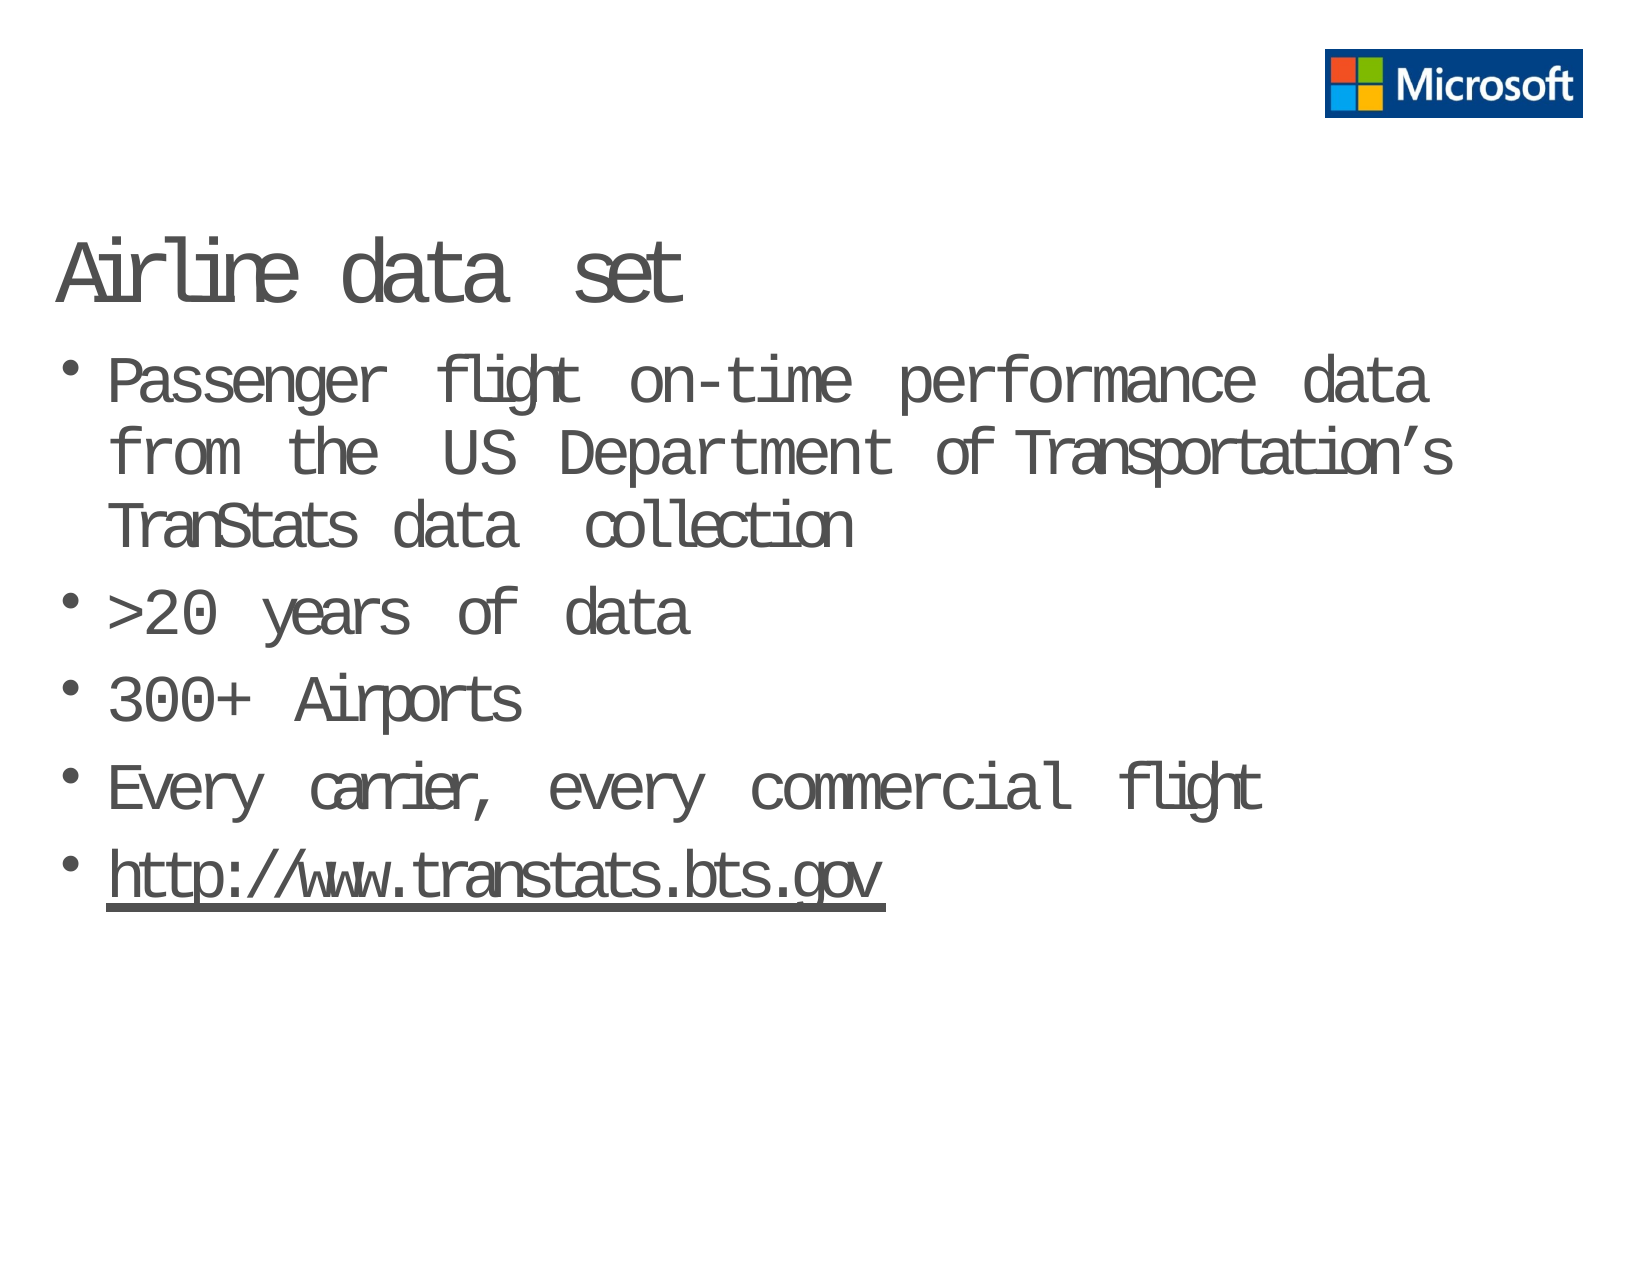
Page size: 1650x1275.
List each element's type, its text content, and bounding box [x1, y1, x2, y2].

picture [1324, 49, 1584, 118]
text_box Passenger flight on-time performance data from the US Department of Transportation’s TranStats data collection >20 years of data 300+ Airports Every carrier, every commercial flight http://www.transtats.bts.gov [58, 425, 1577, 911]
title Airline data set [47, 193, 1602, 425]
